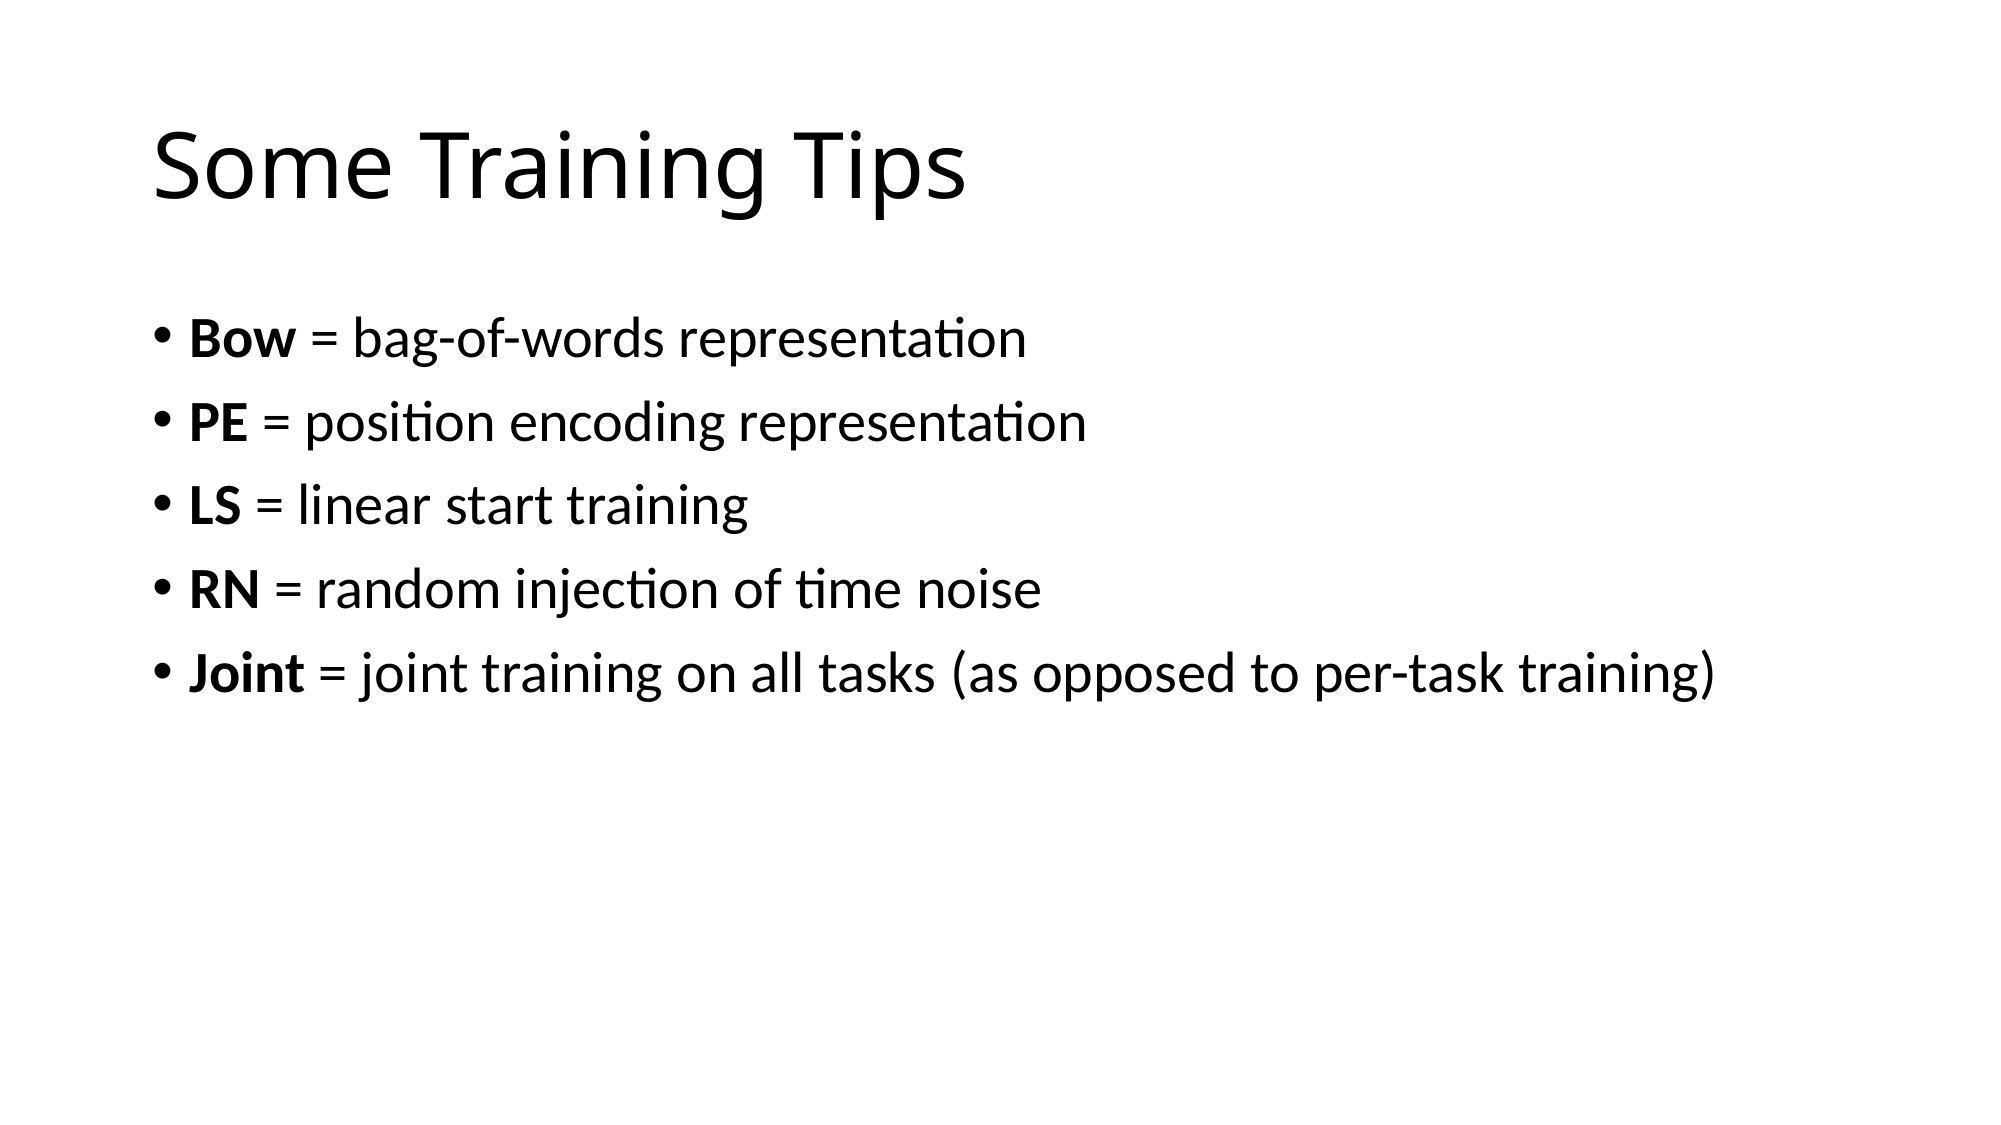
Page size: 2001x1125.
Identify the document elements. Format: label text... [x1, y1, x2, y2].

list Bow = bag-of-words representation PE = position encoding representation LS = linear start training RN = random injection of time noise Joint = joint training on all tasks (as opposed to per-task training) [137, 299, 1863, 1014]
title Some Training Tips [137, 59, 1863, 278]
